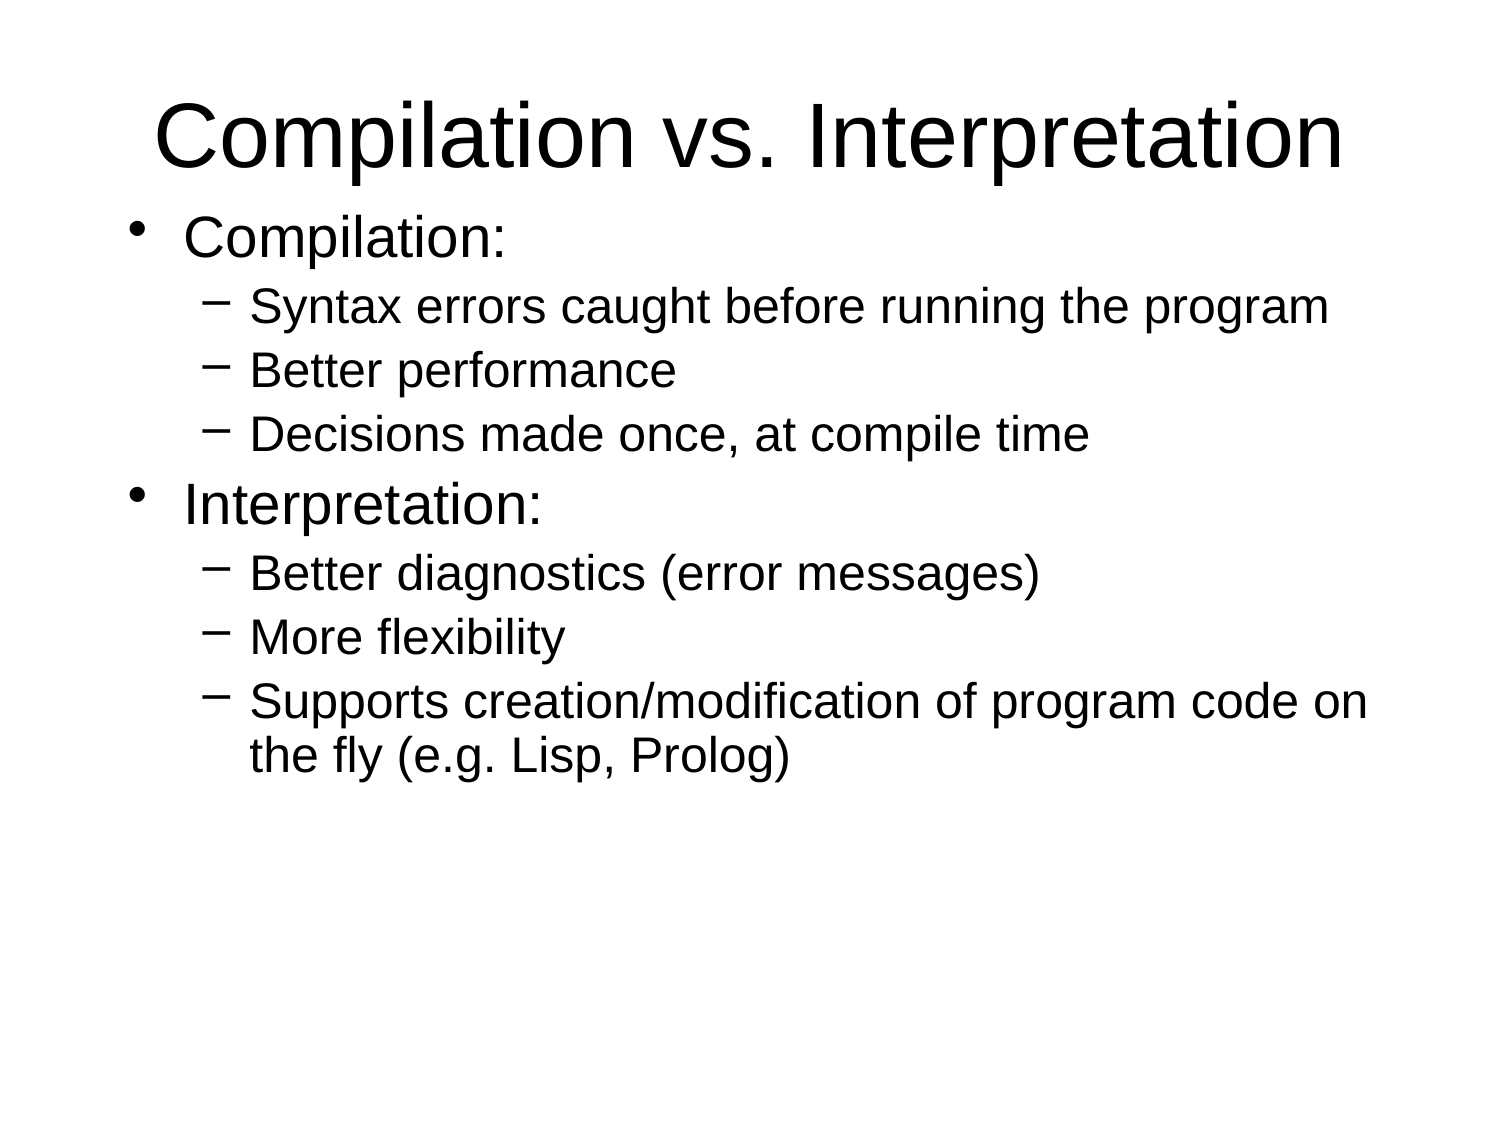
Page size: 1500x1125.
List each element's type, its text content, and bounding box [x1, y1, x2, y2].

list Compilation: Syntax errors caught before running the program Better performance Decisions made once, at compile time Interpretation: Better diagnostics (error messages) More flexibility Supports creation/modification of program code on the fly (e.g. Lisp, Prolog) [112, 200, 1388, 1025]
title Compilation vs. Interpretation [112, 75, 1388, 188]
